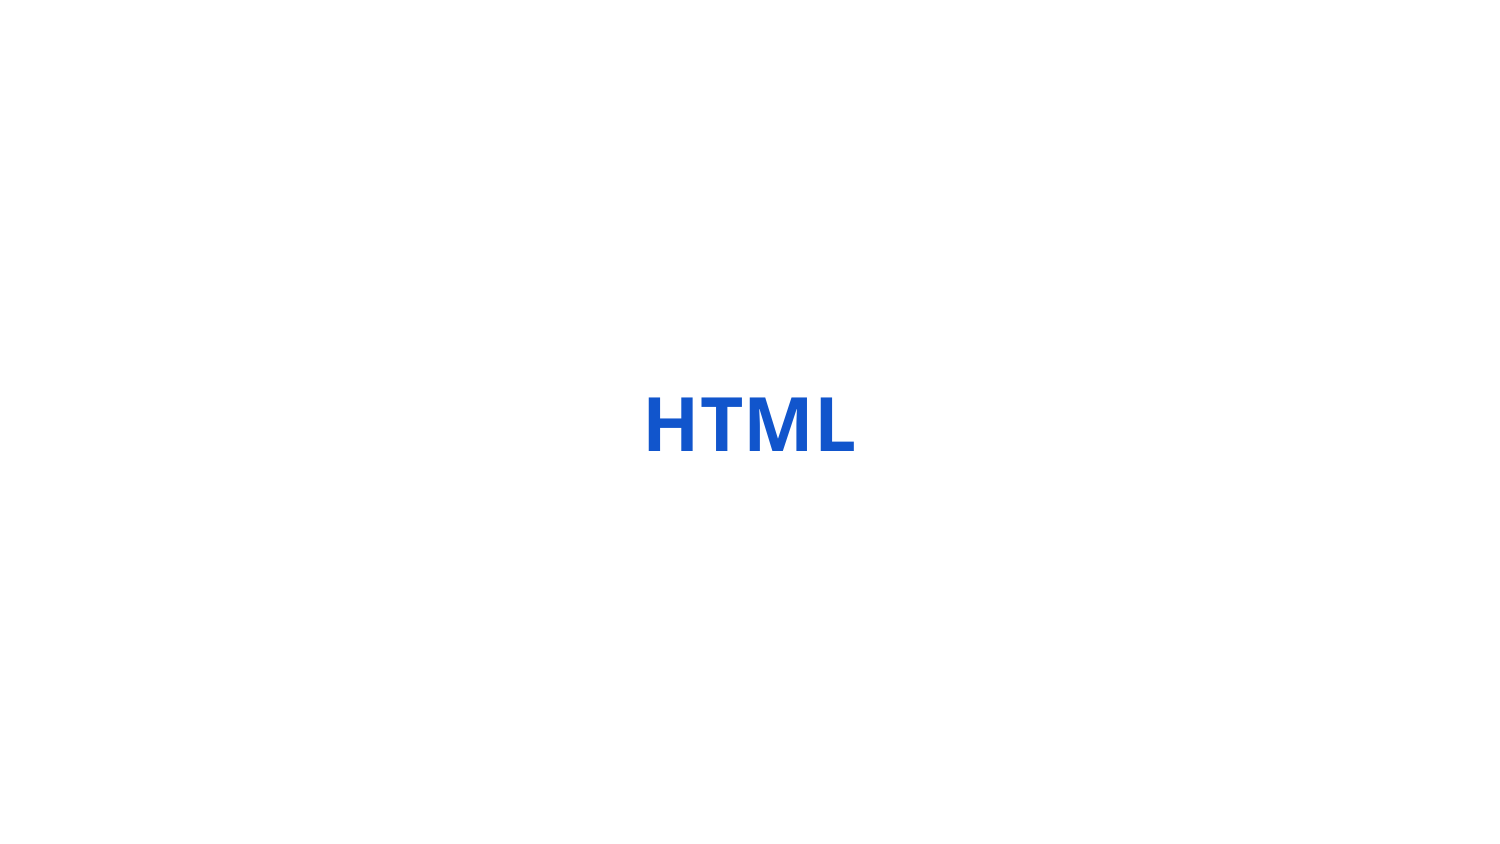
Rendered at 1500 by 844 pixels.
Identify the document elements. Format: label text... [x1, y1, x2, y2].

title HTML [51, 352, 1449, 491]
